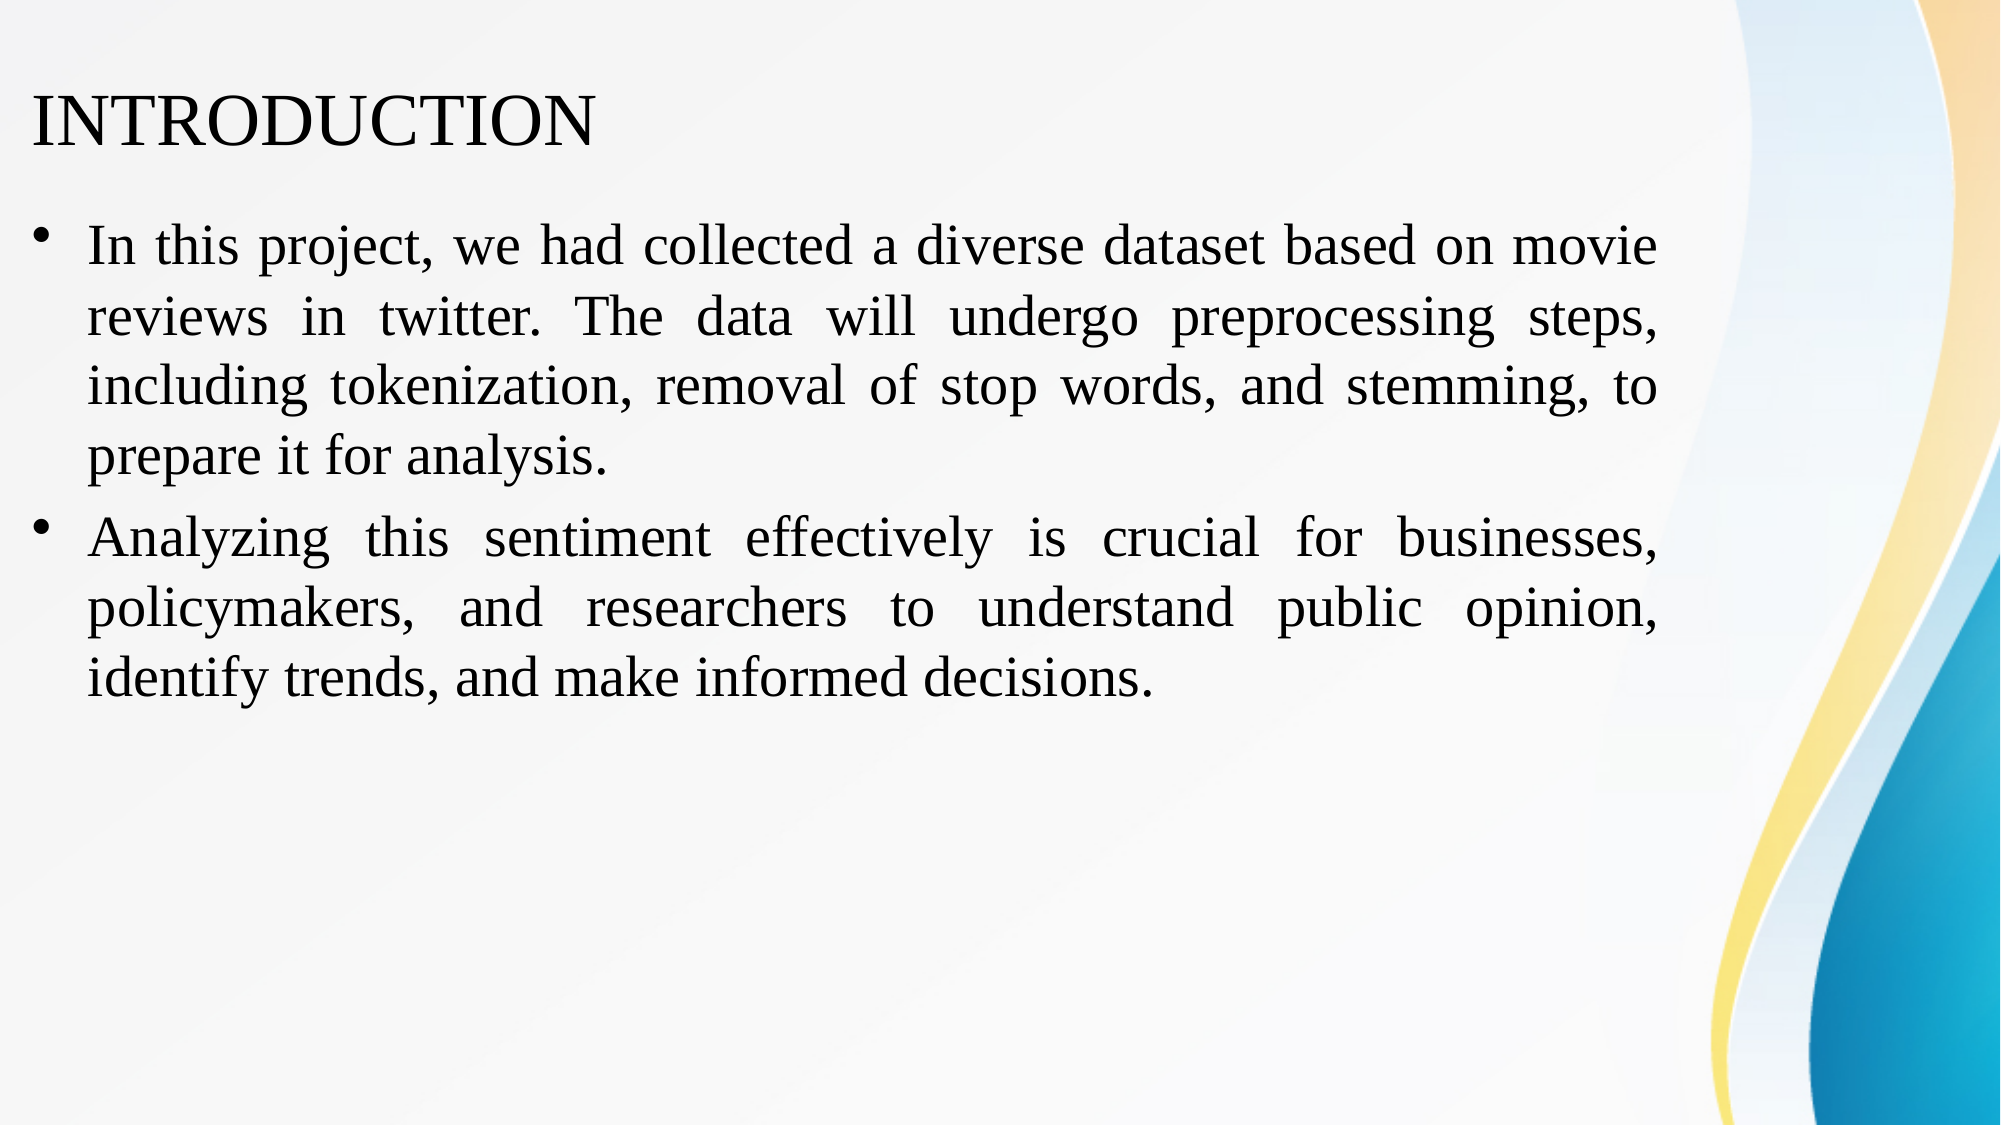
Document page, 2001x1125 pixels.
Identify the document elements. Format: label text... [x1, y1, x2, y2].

title INTRODUCTION [16, 0, 1901, 372]
list In this project, we had collected a diverse dataset based on movie reviews in twitter. The data will undergo preprocessing steps, including tokenization, removal of stop words, and stemming, to prepare it for analysis. Analyzing this sentiment effectively is crucial for businesses, policymakers, and researchers to understand public opinion, identify trends, and make informed decisions. [16, 199, 1676, 894]
picture [0, 0, 2001, 1125]
